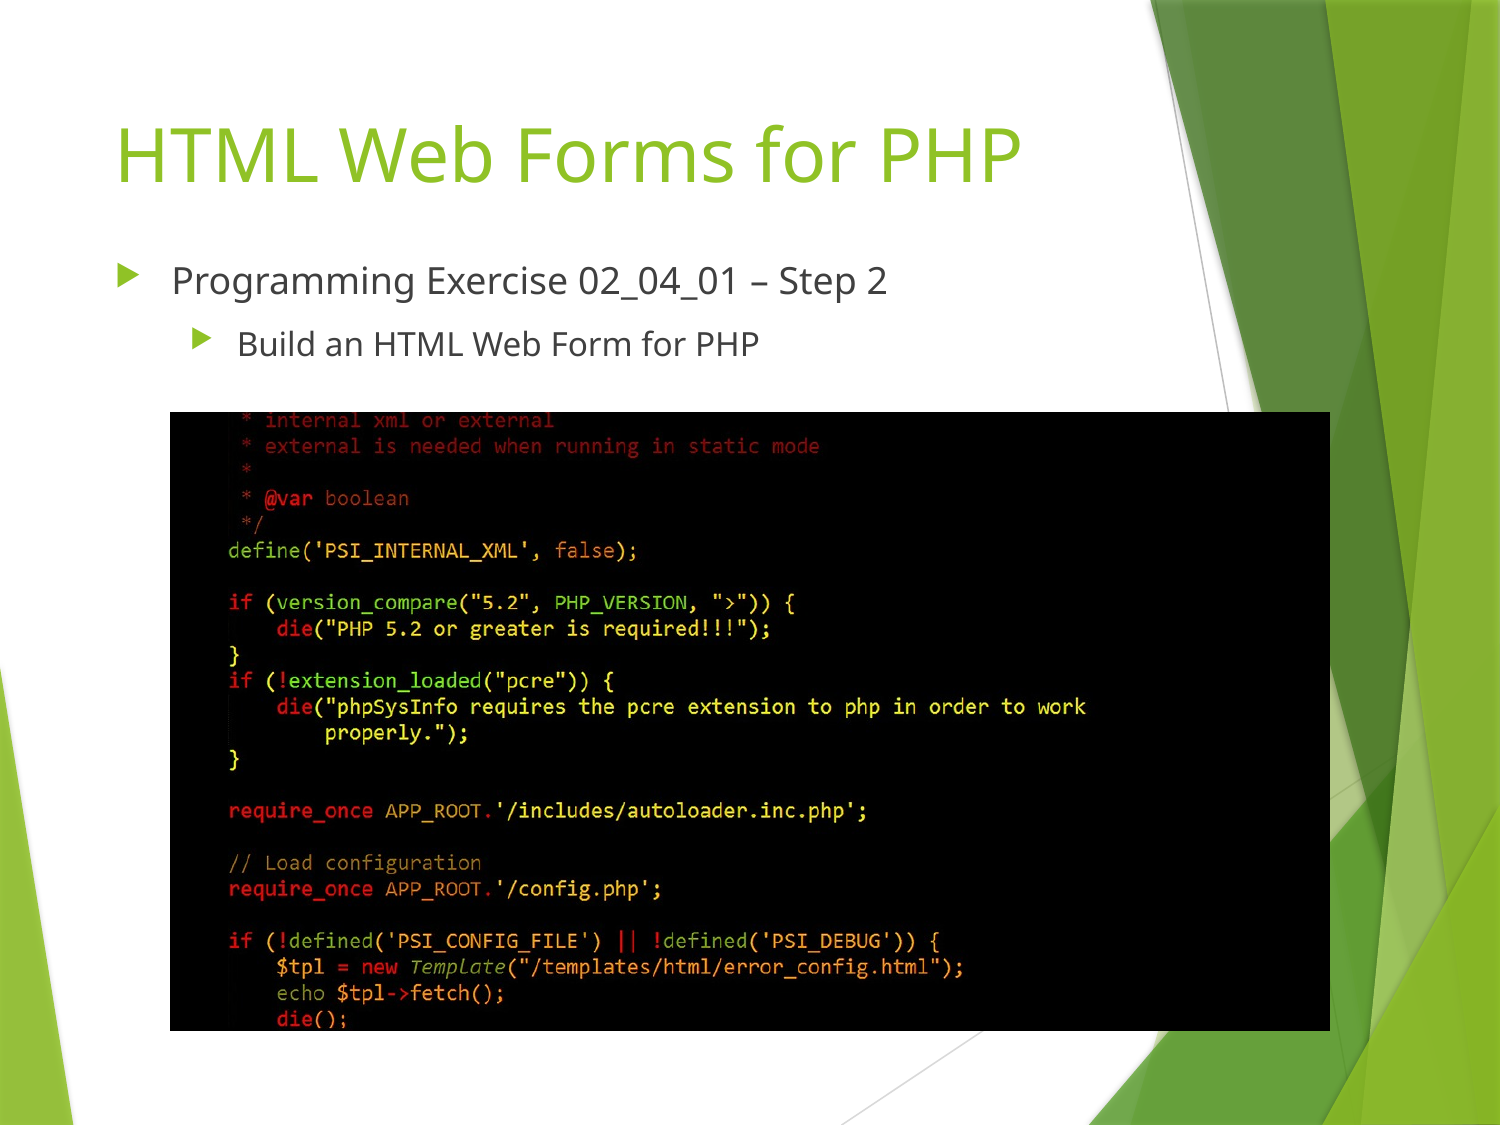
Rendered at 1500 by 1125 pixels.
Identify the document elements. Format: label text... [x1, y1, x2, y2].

list Programming Exercise 02_04_01 – Step 2 Build an HTML Web Form for PHP [99, 249, 1142, 991]
title HTML Web Forms for PHP [99, 99, 1142, 249]
picture [169, 412, 1331, 1032]
